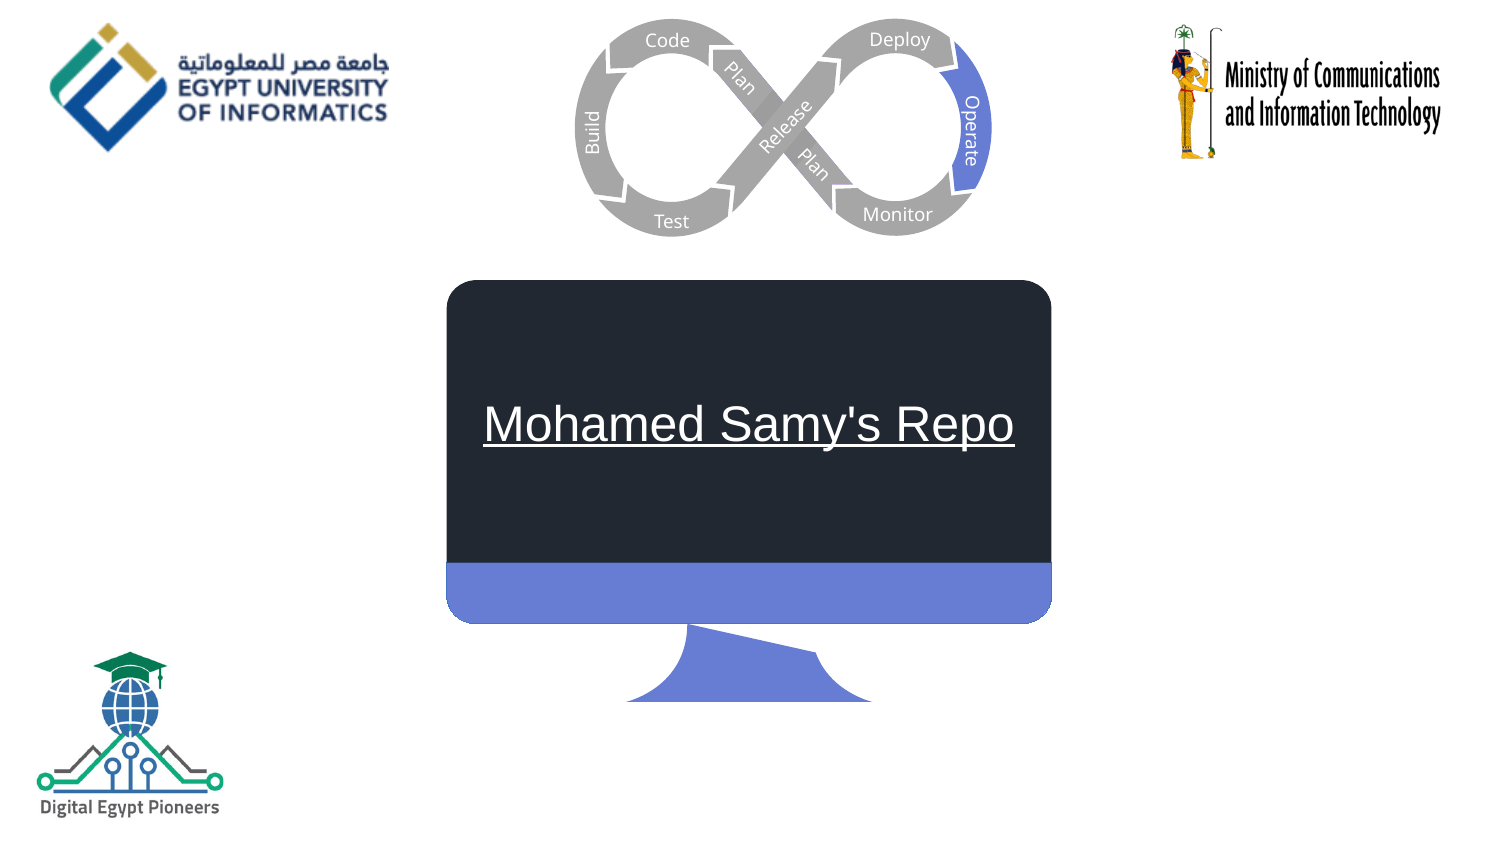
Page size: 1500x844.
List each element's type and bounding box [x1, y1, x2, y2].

picture [49, 22, 389, 153]
text_box [571, 18, 994, 241]
text_box [446, 279, 1052, 703]
picture [33, 650, 224, 823]
picture [1169, 22, 1442, 161]
